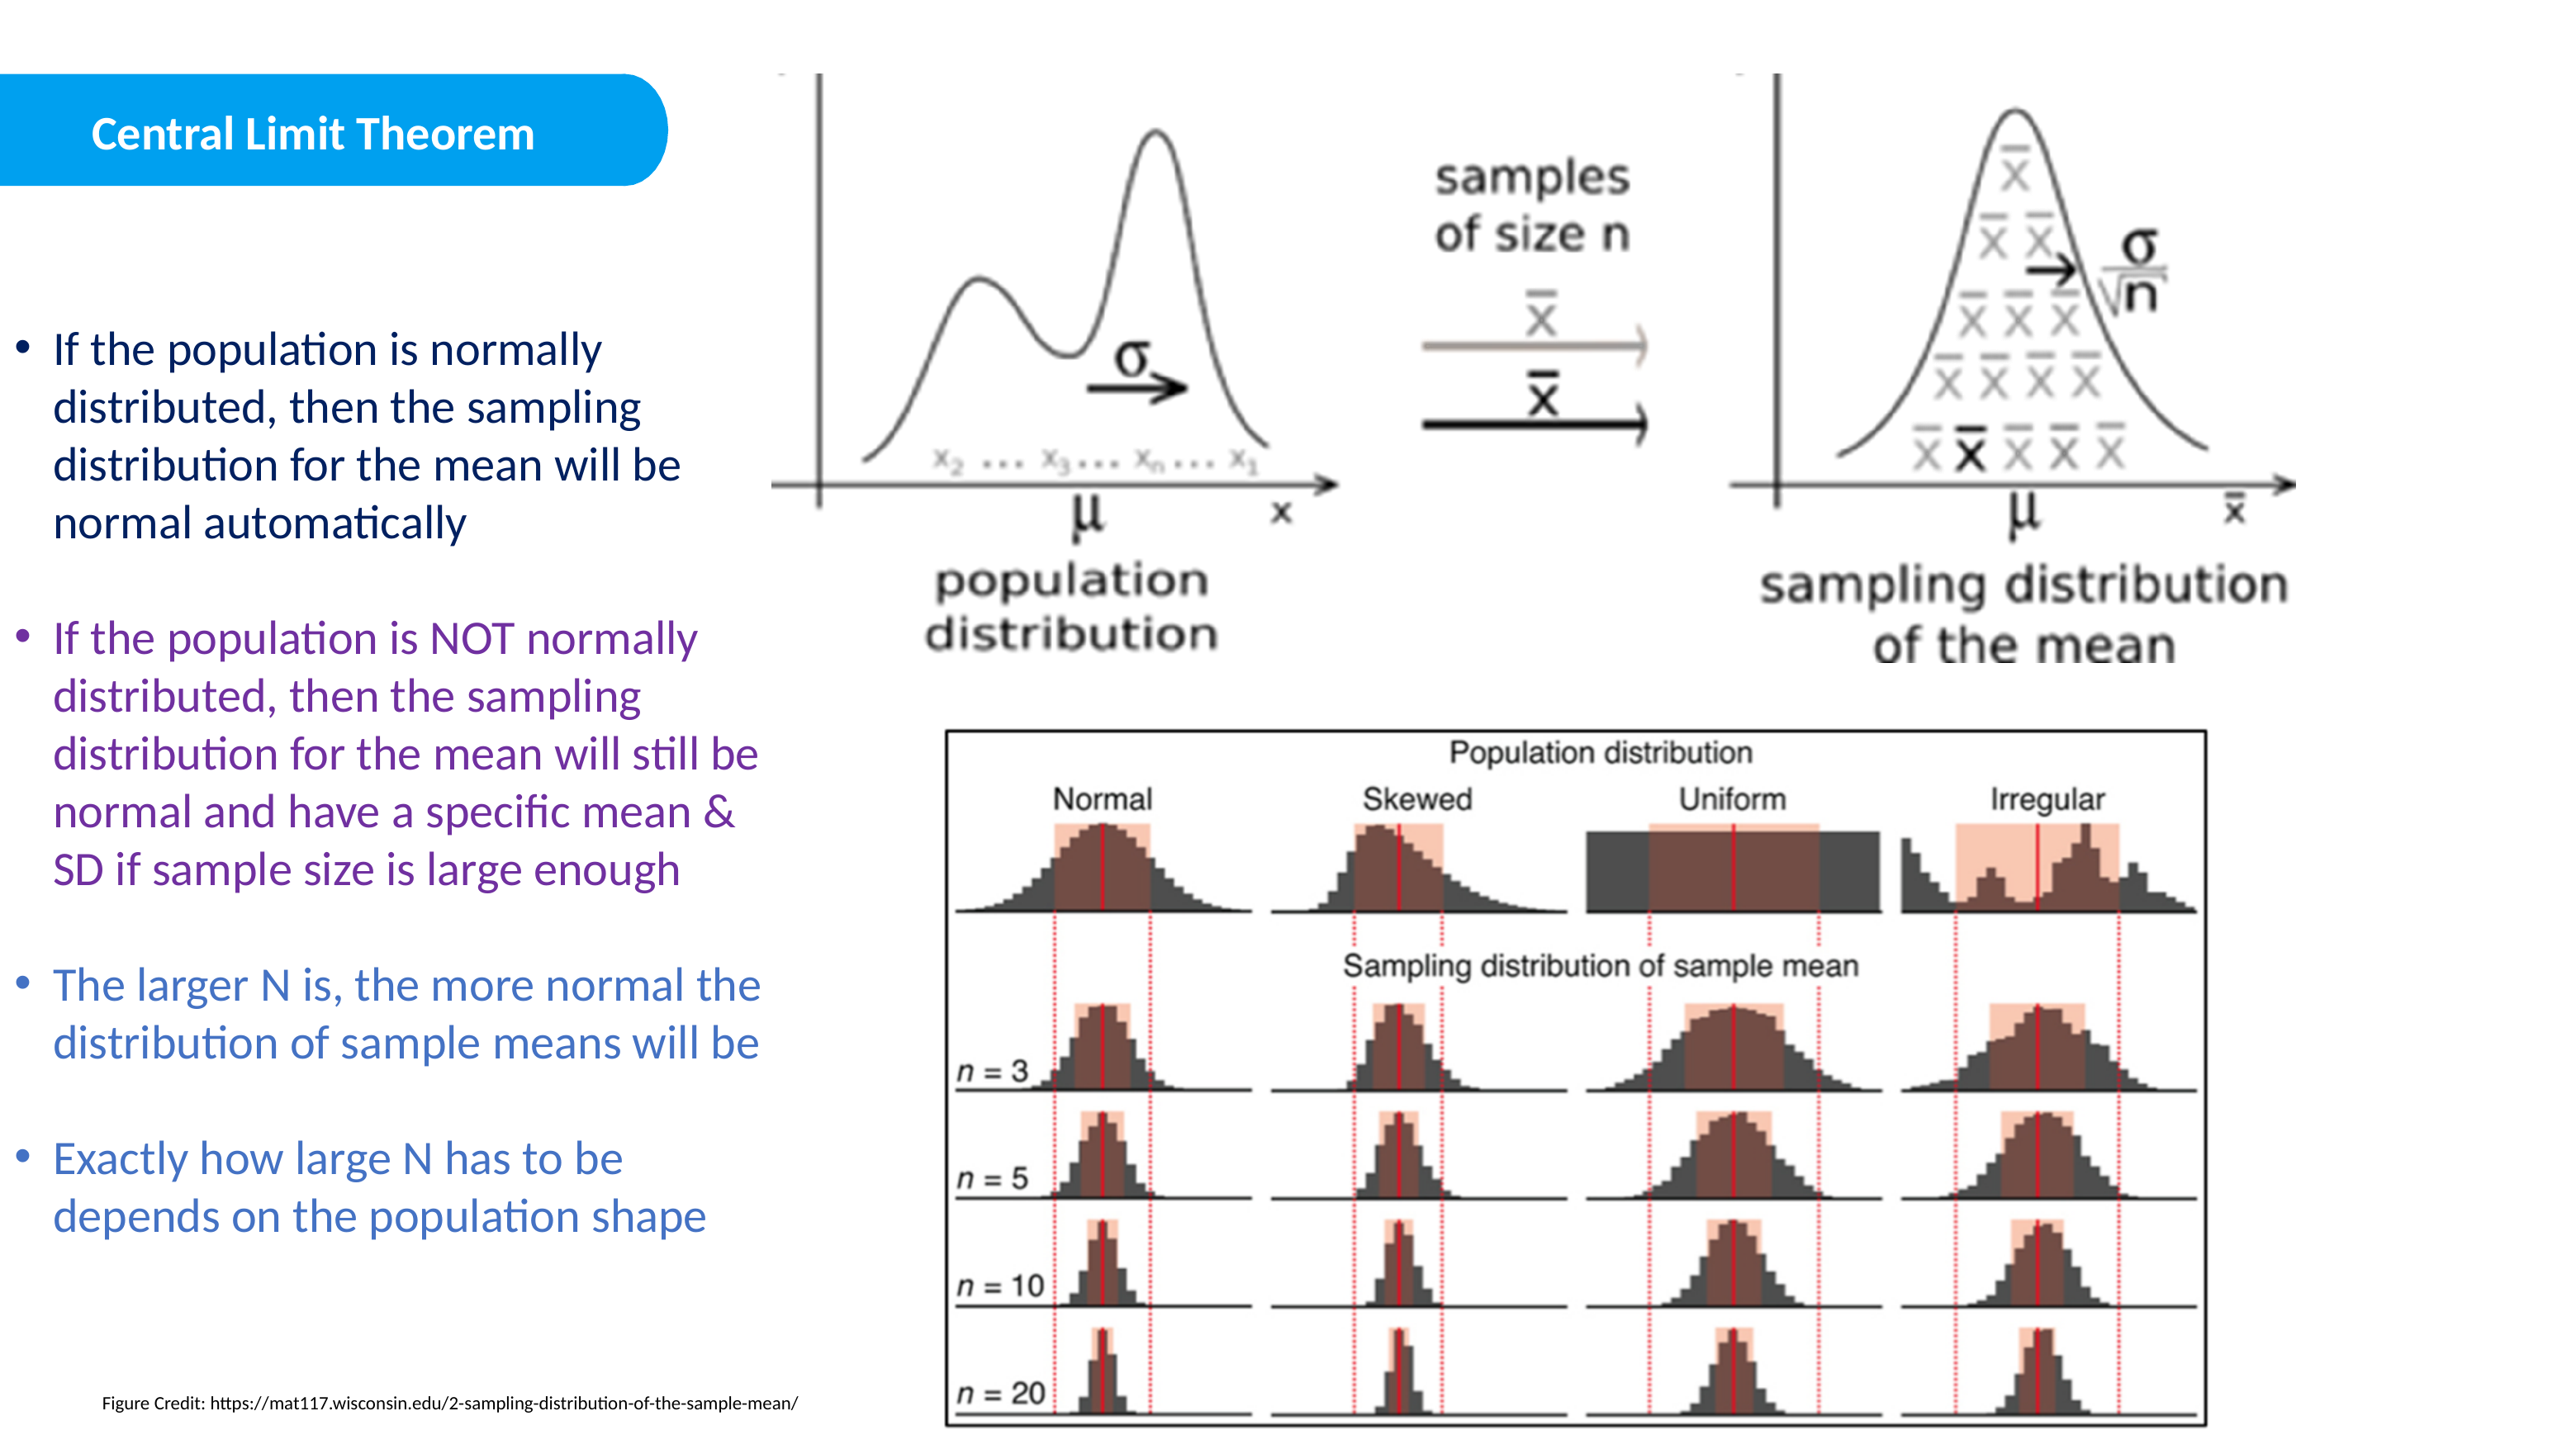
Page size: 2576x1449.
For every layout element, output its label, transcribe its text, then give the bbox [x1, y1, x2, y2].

picture [771, 73, 2296, 663]
text_box Figure Credit: https://mat117.wisconsin.edu/2-sampling-distribution-of-the-sample-mean/ [90, 1385, 875, 1420]
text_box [0, 73, 669, 187]
text_box If the population is normally distributed, then the sampling distribution for the mean will be normal automatically If the population is NOT normally distributed, then the sampling distribution for the mean will still be normal and have a specific mean & SD if sample size is large enough The larger N is, the more normal the distribution of sample means will be Exactly how large N has to be depends on the population shape [2, 311, 787, 1248]
picture [937, 719, 2218, 1437]
